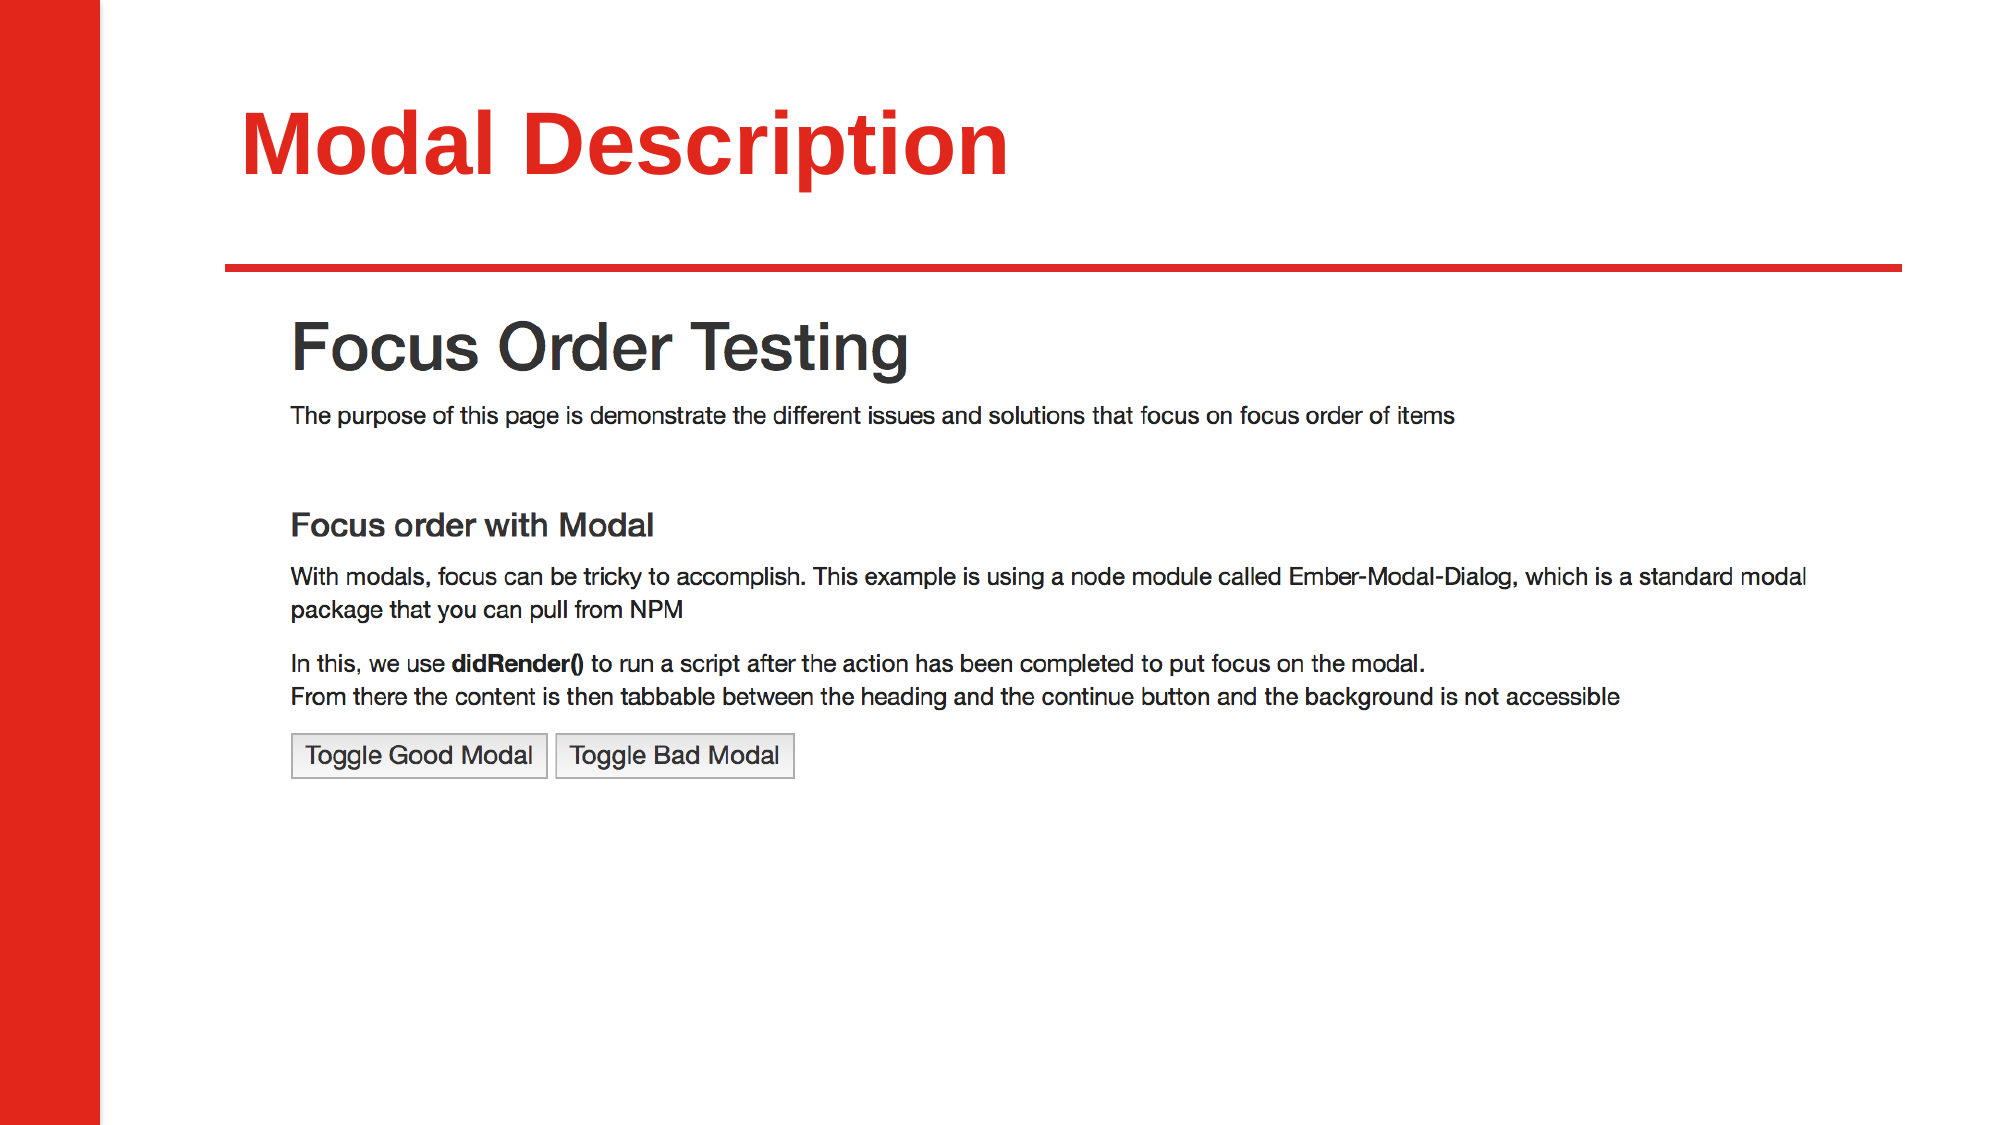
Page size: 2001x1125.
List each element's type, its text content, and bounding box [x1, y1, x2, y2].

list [225, 264, 1902, 811]
title Modal Description [225, 77, 1900, 201]
